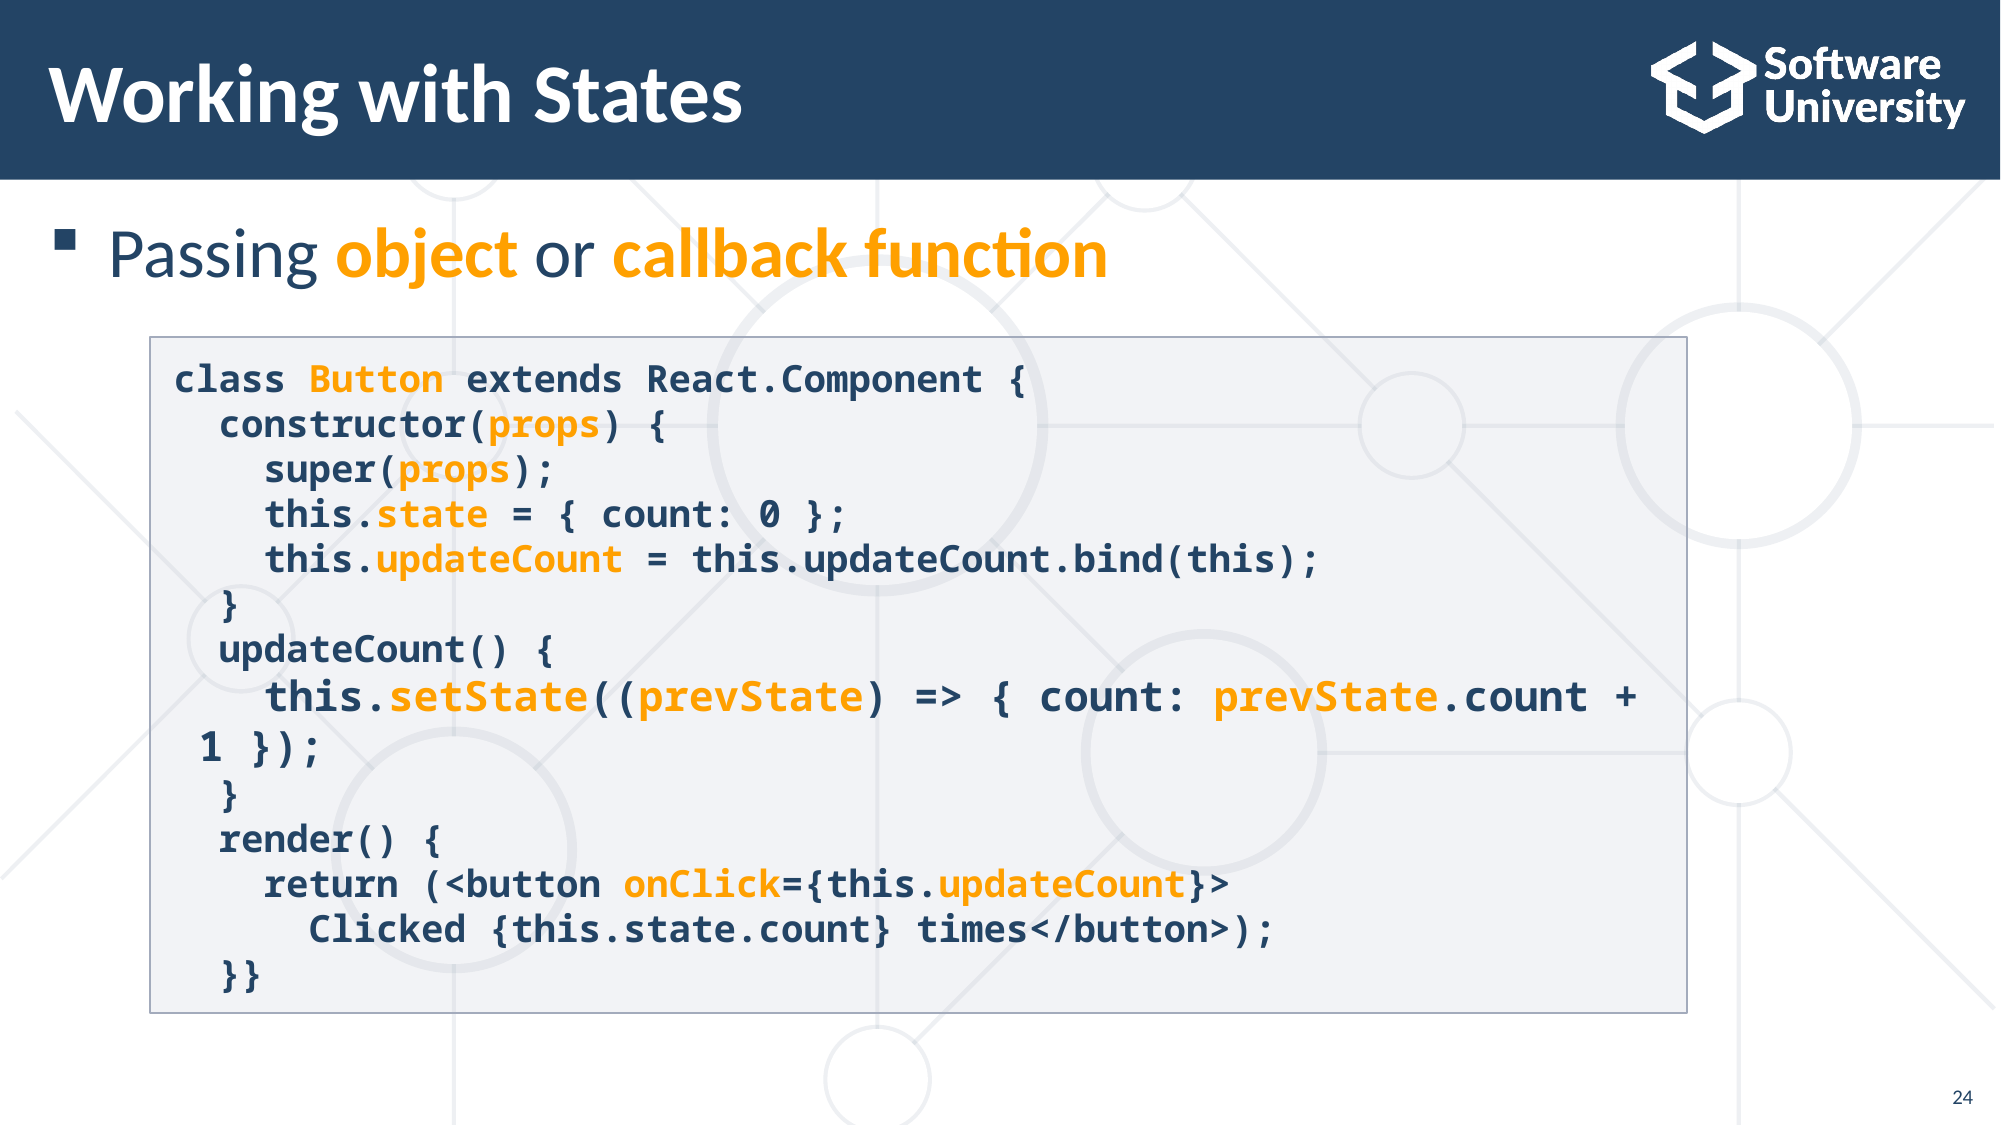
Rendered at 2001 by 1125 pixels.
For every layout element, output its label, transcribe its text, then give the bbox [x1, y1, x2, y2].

slide_number ‹#› [1927, 1067, 1989, 1117]
list Passing object or callback function [31, 196, 1970, 1104]
text_box class Button extends React.Component { constructor(props) { super(props); this.state = { count: 0 }; this.updateCount = this.updateCount.bind(this); } updateCount() { this.setState((prevState) => { count: prevState.count + 1 }); } render() { return (<button onClick={this.updateCount}> Clicked {this.state.count} times</button>); }} [150, 337, 1687, 1013]
title Working with States [31, 16, 1625, 162]
picture [1651, 41, 1966, 134]
